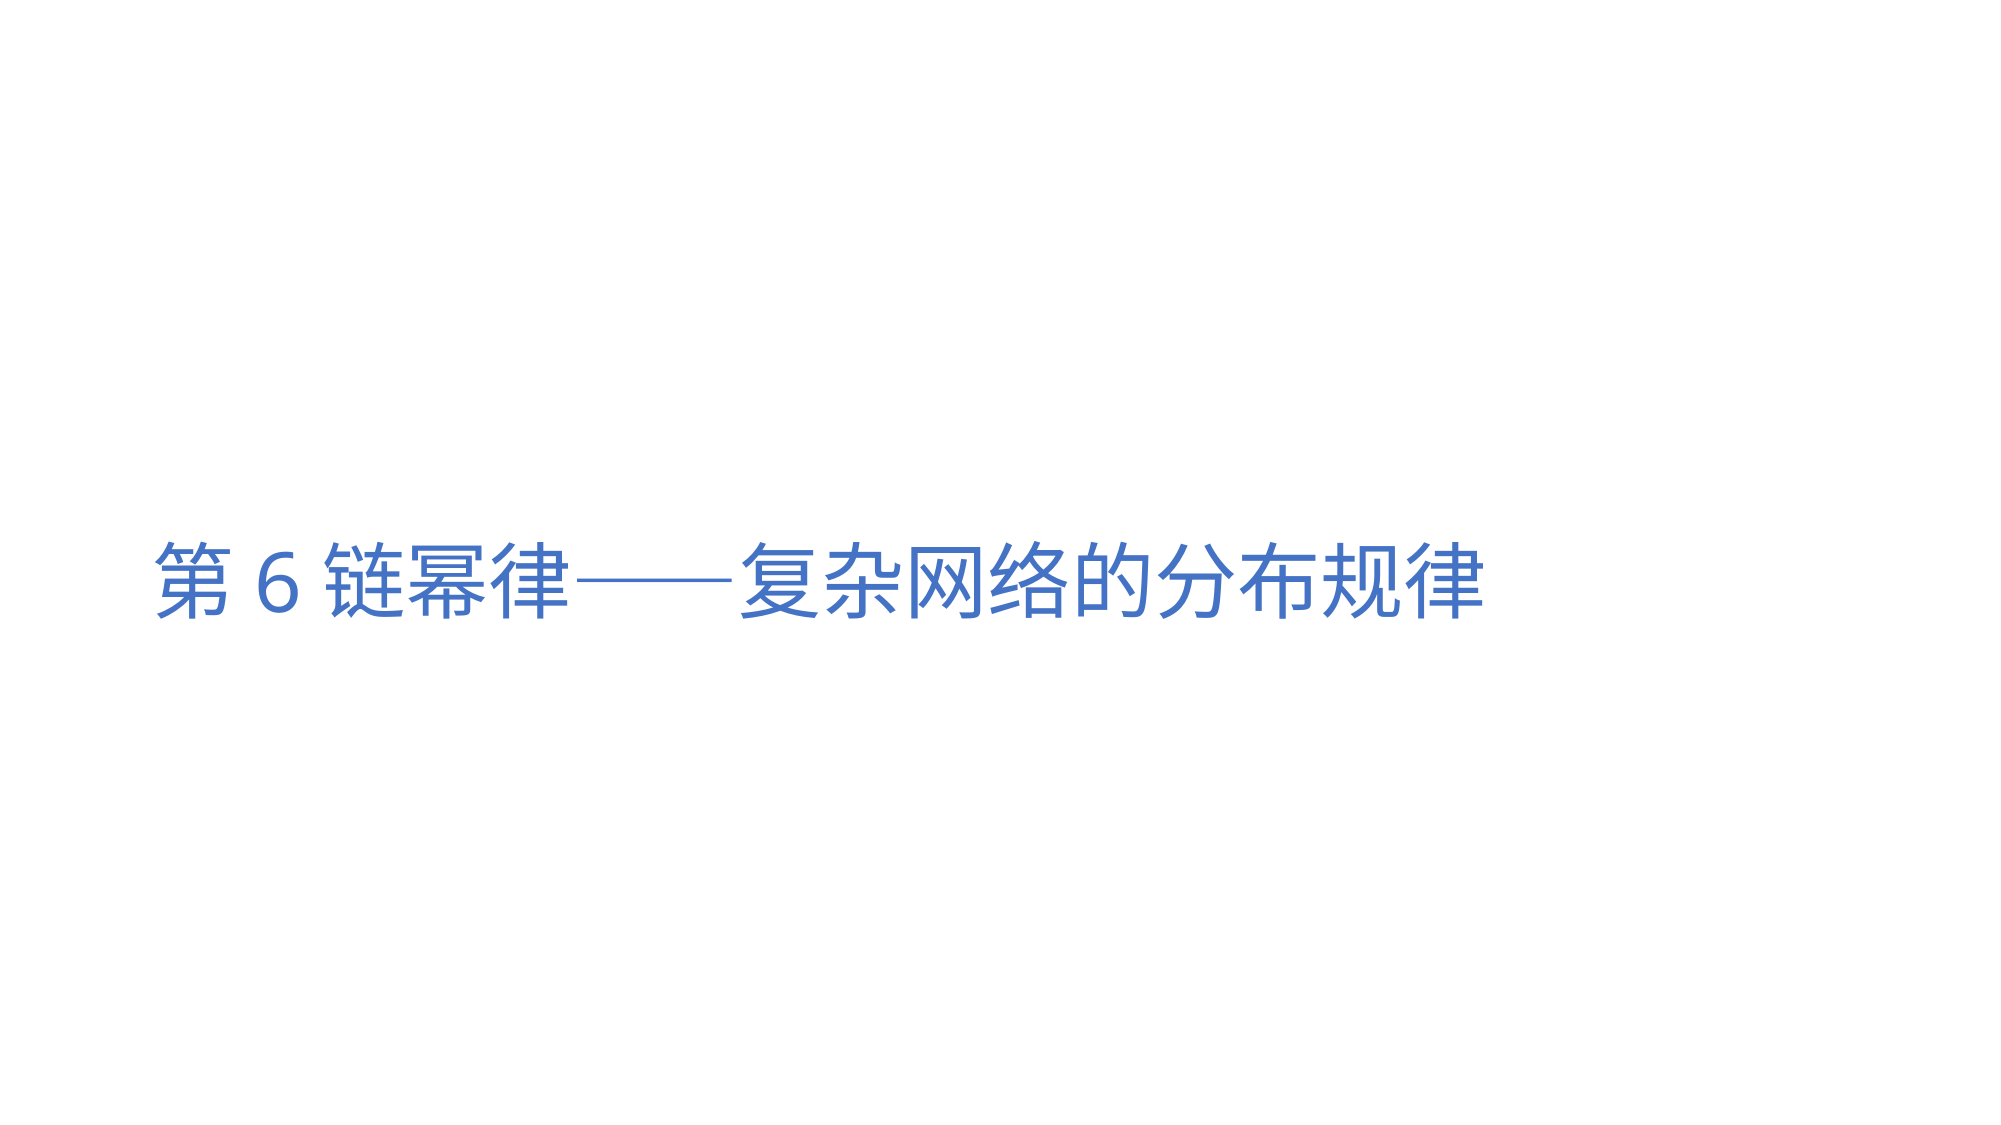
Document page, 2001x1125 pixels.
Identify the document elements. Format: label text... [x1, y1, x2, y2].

title 第6链幂律——复杂网络的分布规律 [136, 280, 1862, 639]
